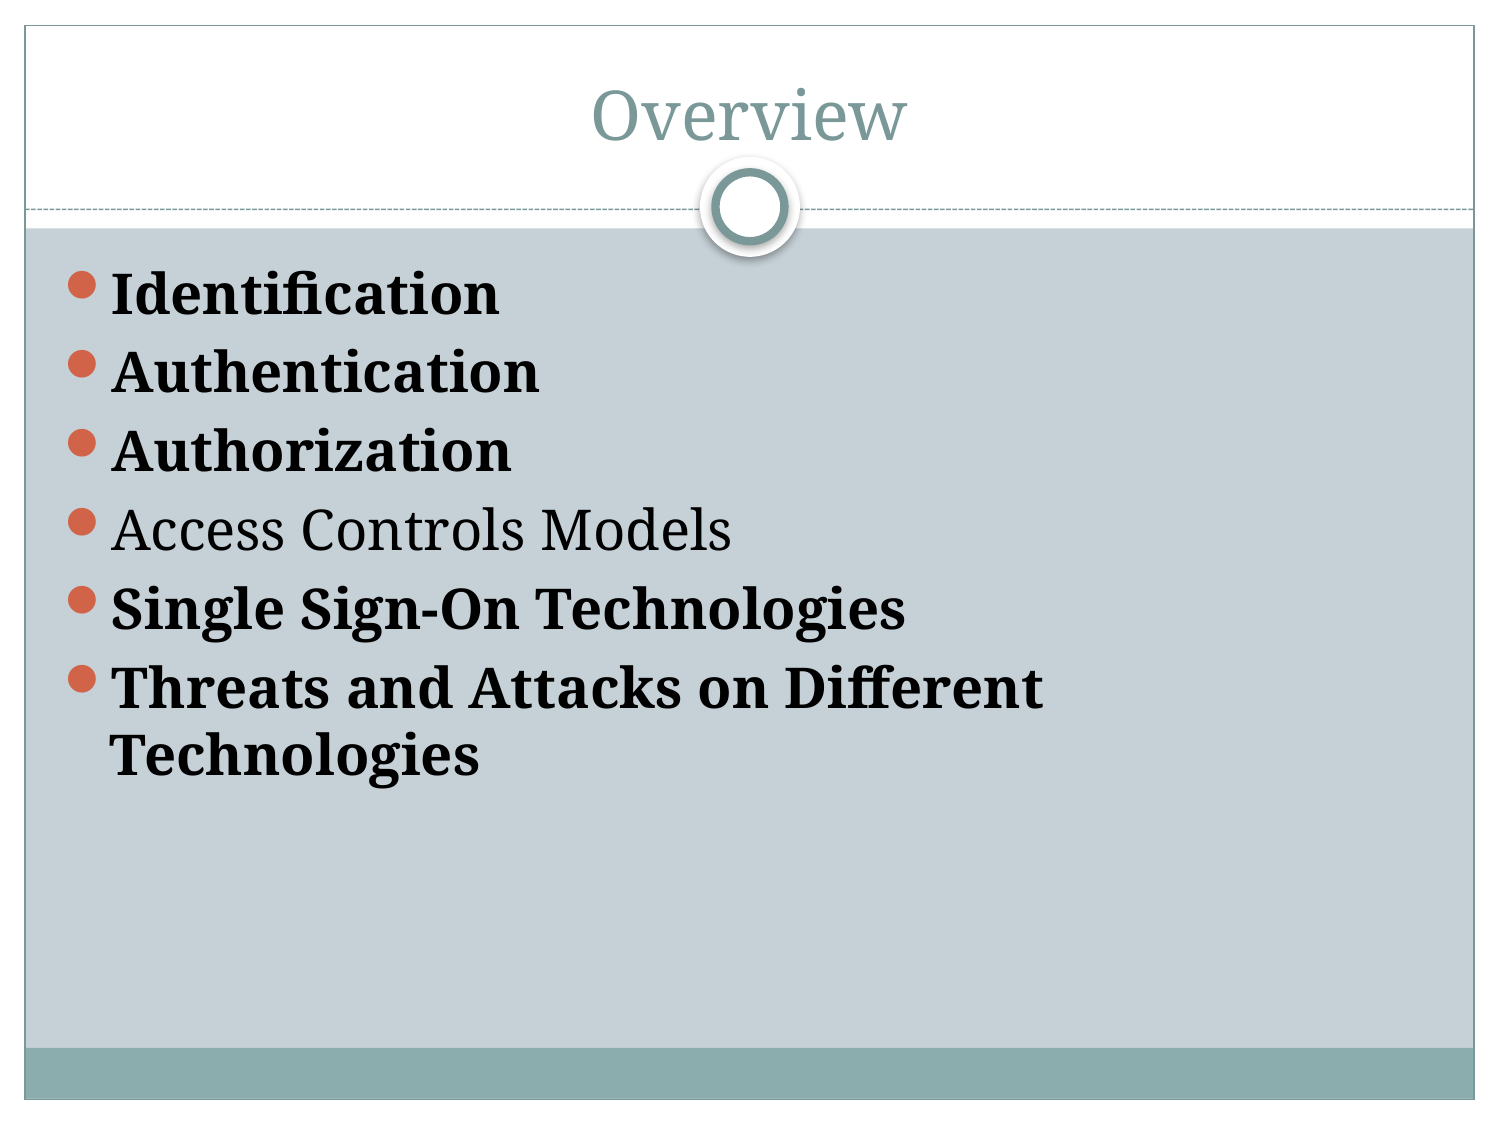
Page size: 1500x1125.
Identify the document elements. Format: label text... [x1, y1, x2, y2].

title Overview [49, 37, 1450, 162]
list Identification Authentication Authorization Access Controls Models Single Sign-On Technologies Threats and Attacks on Different Technologies [49, 250, 1445, 1001]
